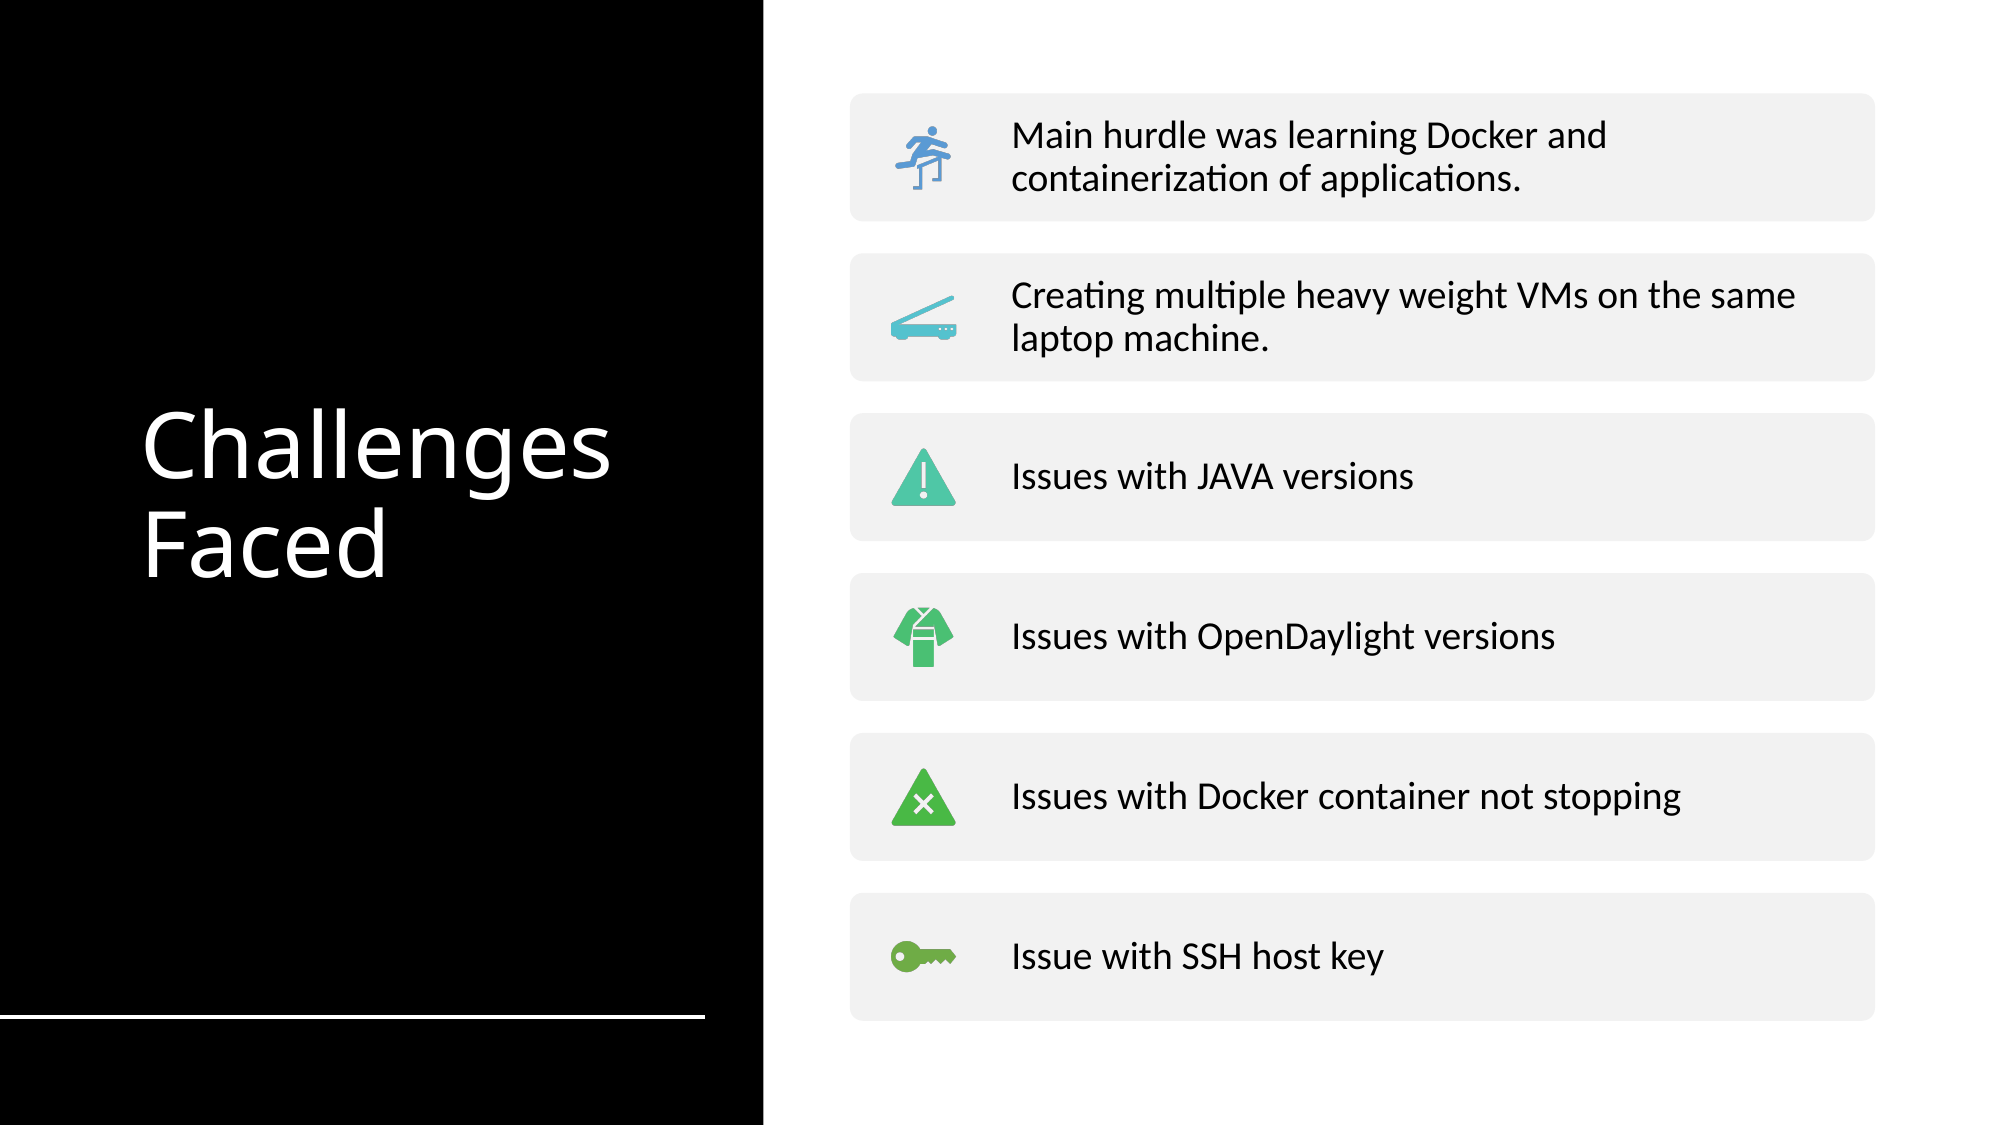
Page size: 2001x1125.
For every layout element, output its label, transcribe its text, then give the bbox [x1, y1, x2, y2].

text_box [0, 0, 764, 1125]
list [849, 93, 1875, 1022]
title Challenges Faced [125, 91, 711, 905]
